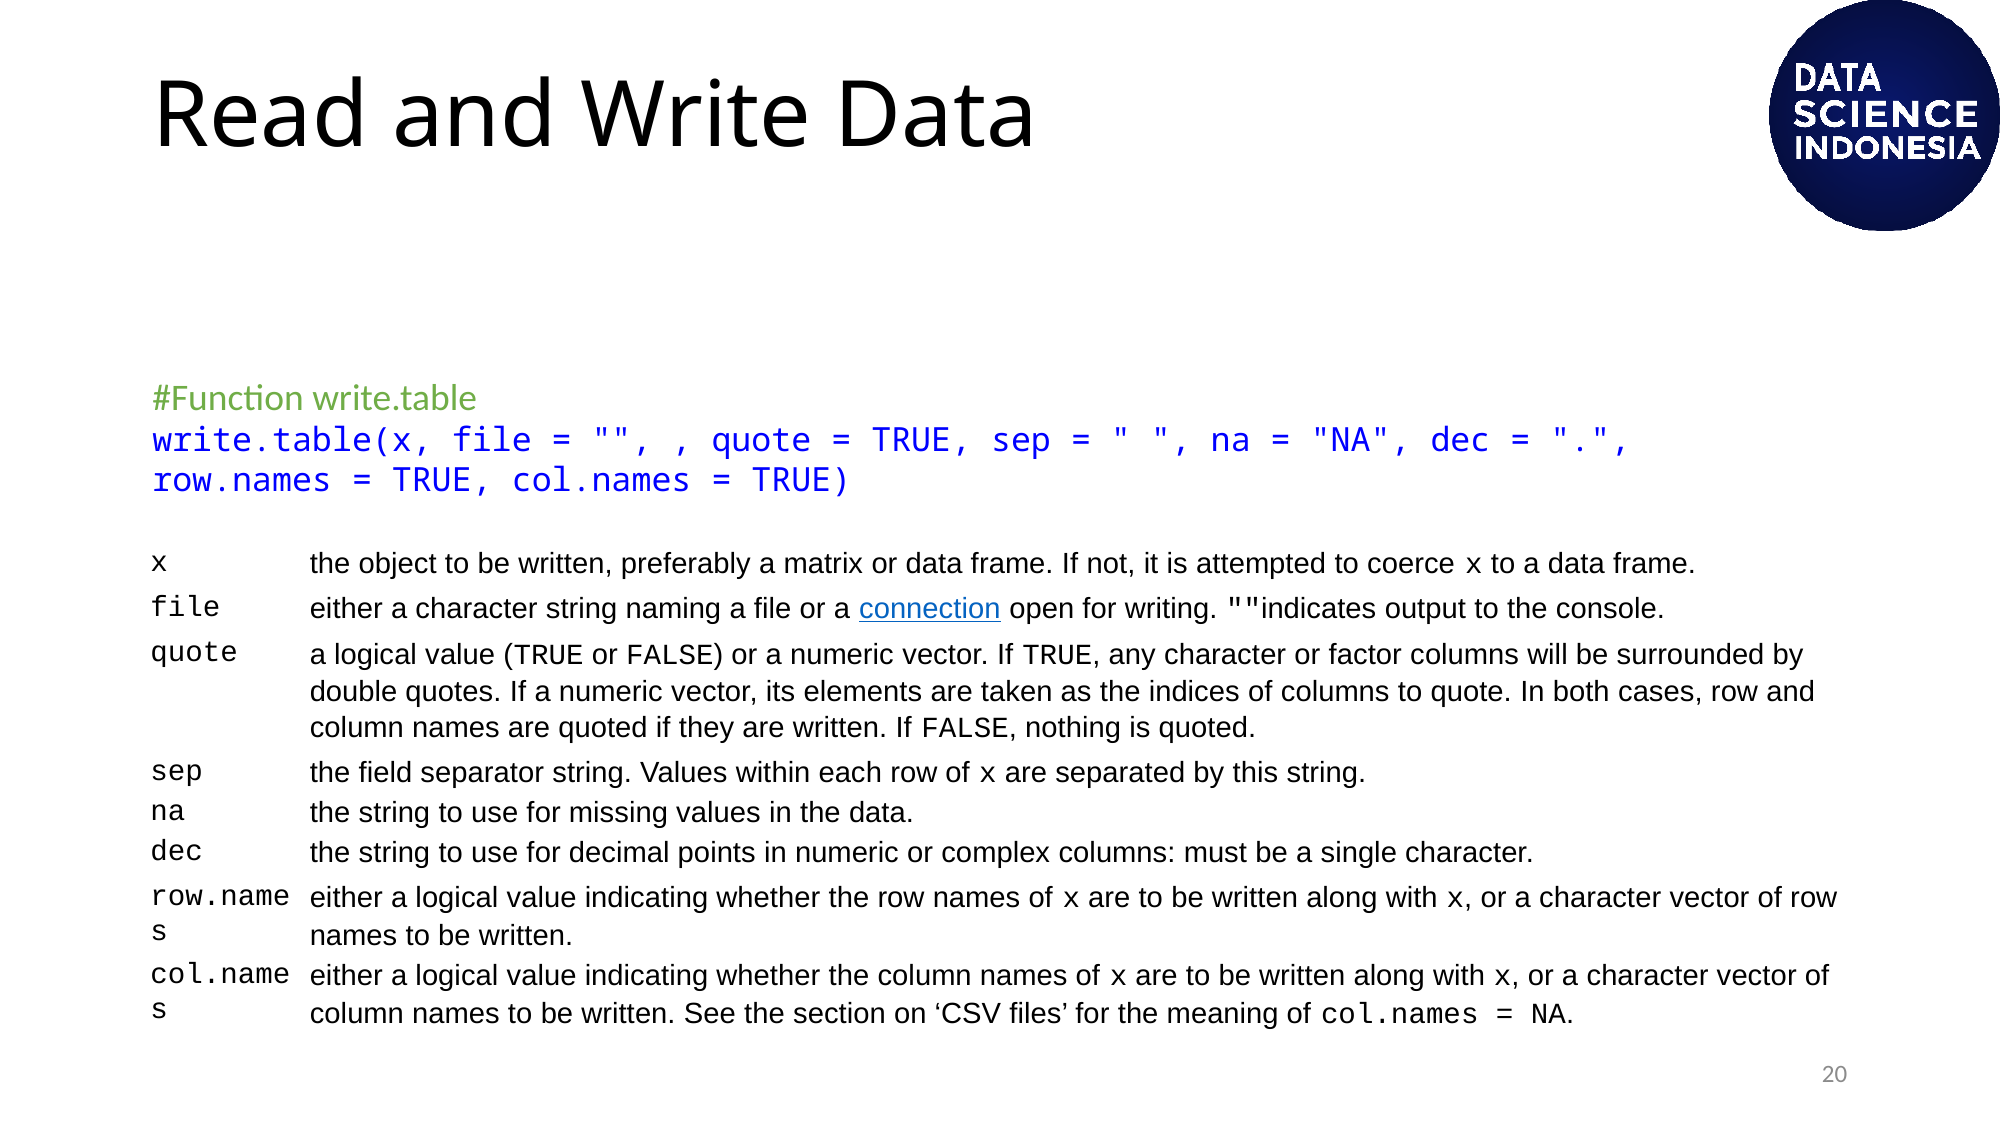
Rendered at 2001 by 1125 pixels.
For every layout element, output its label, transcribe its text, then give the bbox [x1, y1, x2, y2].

table_cell dec [149, 832, 308, 878]
table_cell the string to use for decimal points in numeric or complex columns: must be a single character. [308, 832, 1862, 878]
title Read and Write Data [137, 59, 1863, 278]
table_cell the field separator string. Values within each row of x are separated by this string. [308, 752, 1862, 792]
table_cell either a logical value indicating whether the column names of x are to be written along with x, or a character vector of column names to be written. See the section on ‘CSV files’ for the meaning of col.names = NA. [308, 955, 1862, 1044]
table_cell col.names [149, 955, 308, 1044]
table_cell either a logical value indicating whether the row names of x are to be written along with x, or a character vector of row names to be written. [308, 878, 1862, 955]
slide_number 20 [1412, 1042, 1863, 1103]
table_cell file [149, 589, 308, 634]
picture [1769, 0, 2000, 231]
table_header the object to be written, preferably a matrix or data frame. If not, it is attempted to coerce x to a data frame. [308, 543, 1862, 589]
table_cell either a character string naming a file or a connection open for writing. ""indicates output to the console. [308, 589, 1862, 634]
table_cell a logical value (TRUE or FALSE) or a numeric vector. If TRUE, any character or factor columns will be surrounded by double quotes. If a numeric vector, its elements are taken as the indices of columns to quote. In both cases, row and column names are quoted if they are written. If FALSE, nothing is quoted. [308, 634, 1862, 752]
table_cell the string to use for missing values in the data. [308, 792, 1862, 832]
text_box #Function write.table write.table(x, file = "", , quote = TRUE, sep = " ", na = "NA", dec = ".", row.names = TRUE, col.names = TRUE) [137, 365, 1807, 506]
table_cell quote [149, 634, 308, 752]
table_cell sep [149, 752, 308, 792]
table_cell na [149, 792, 308, 832]
table_header x [149, 543, 308, 589]
table_cell row.names [149, 878, 308, 955]
